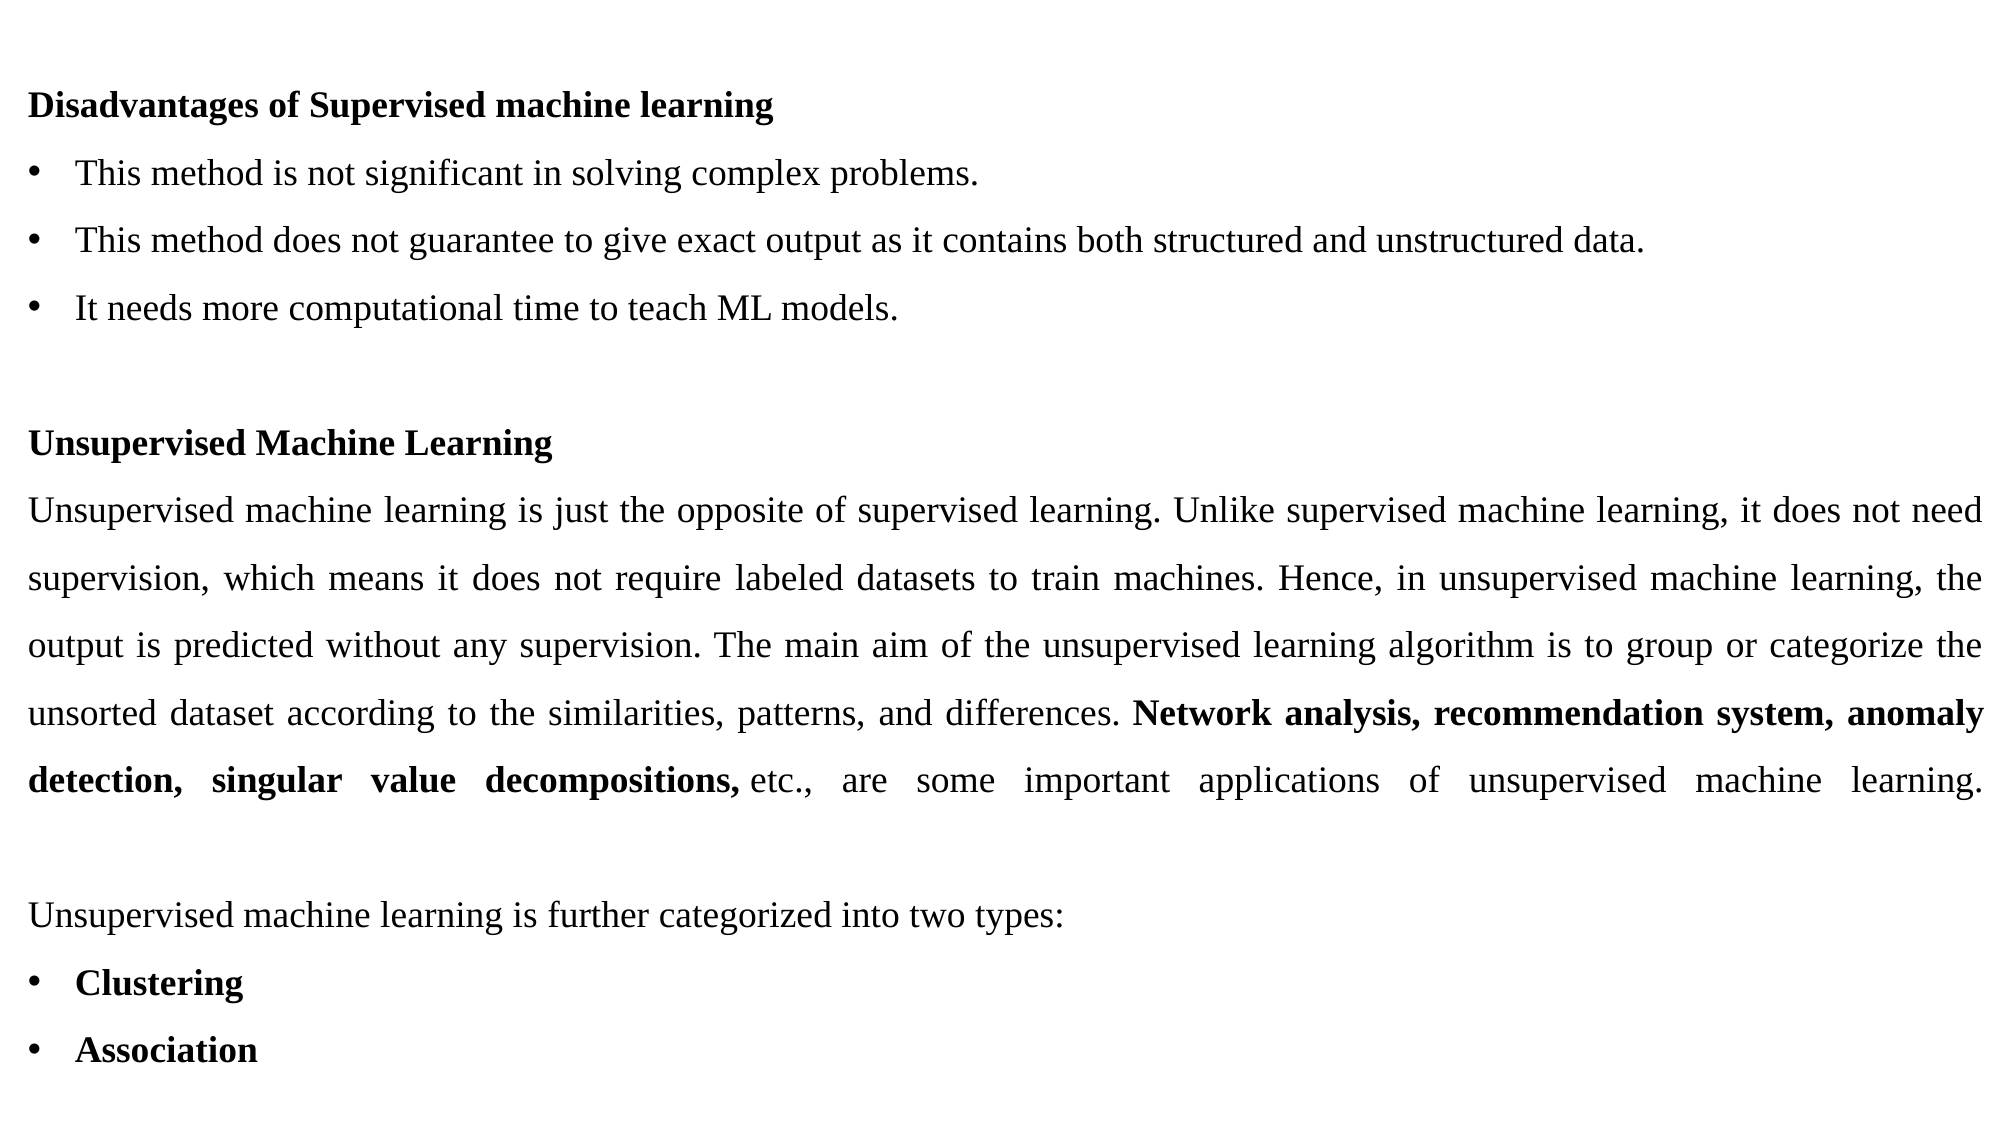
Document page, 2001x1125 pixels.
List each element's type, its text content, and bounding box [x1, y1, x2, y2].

text_box Disadvantages of Supervised machine learning This method is not significant in solving complex problems. This method does not guarantee to give exact output as it contains both structured and unstructured data. It needs more computational time to teach ML models. Unsupervised Machine Learning Unsupervised machine learning is just the opposite of supervised learning. Unlike supervised machine learning, it does not need supervision, which means it does not require labeled datasets to train machines. Hence, in unsupervised machine learning, the output is predicted without any supervision. The main aim of the unsupervised learning algorithm is to group or categorize the unsorted dataset according to the similarities, patterns, and differences. Network analysis, recommendation system, anomaly detection, singular value decompositions, etc., are some important applications of unsupervised machine learning. Unsupervised machine learning is further categorized into two types: Clustering Association [13, 50, 2000, 1125]
